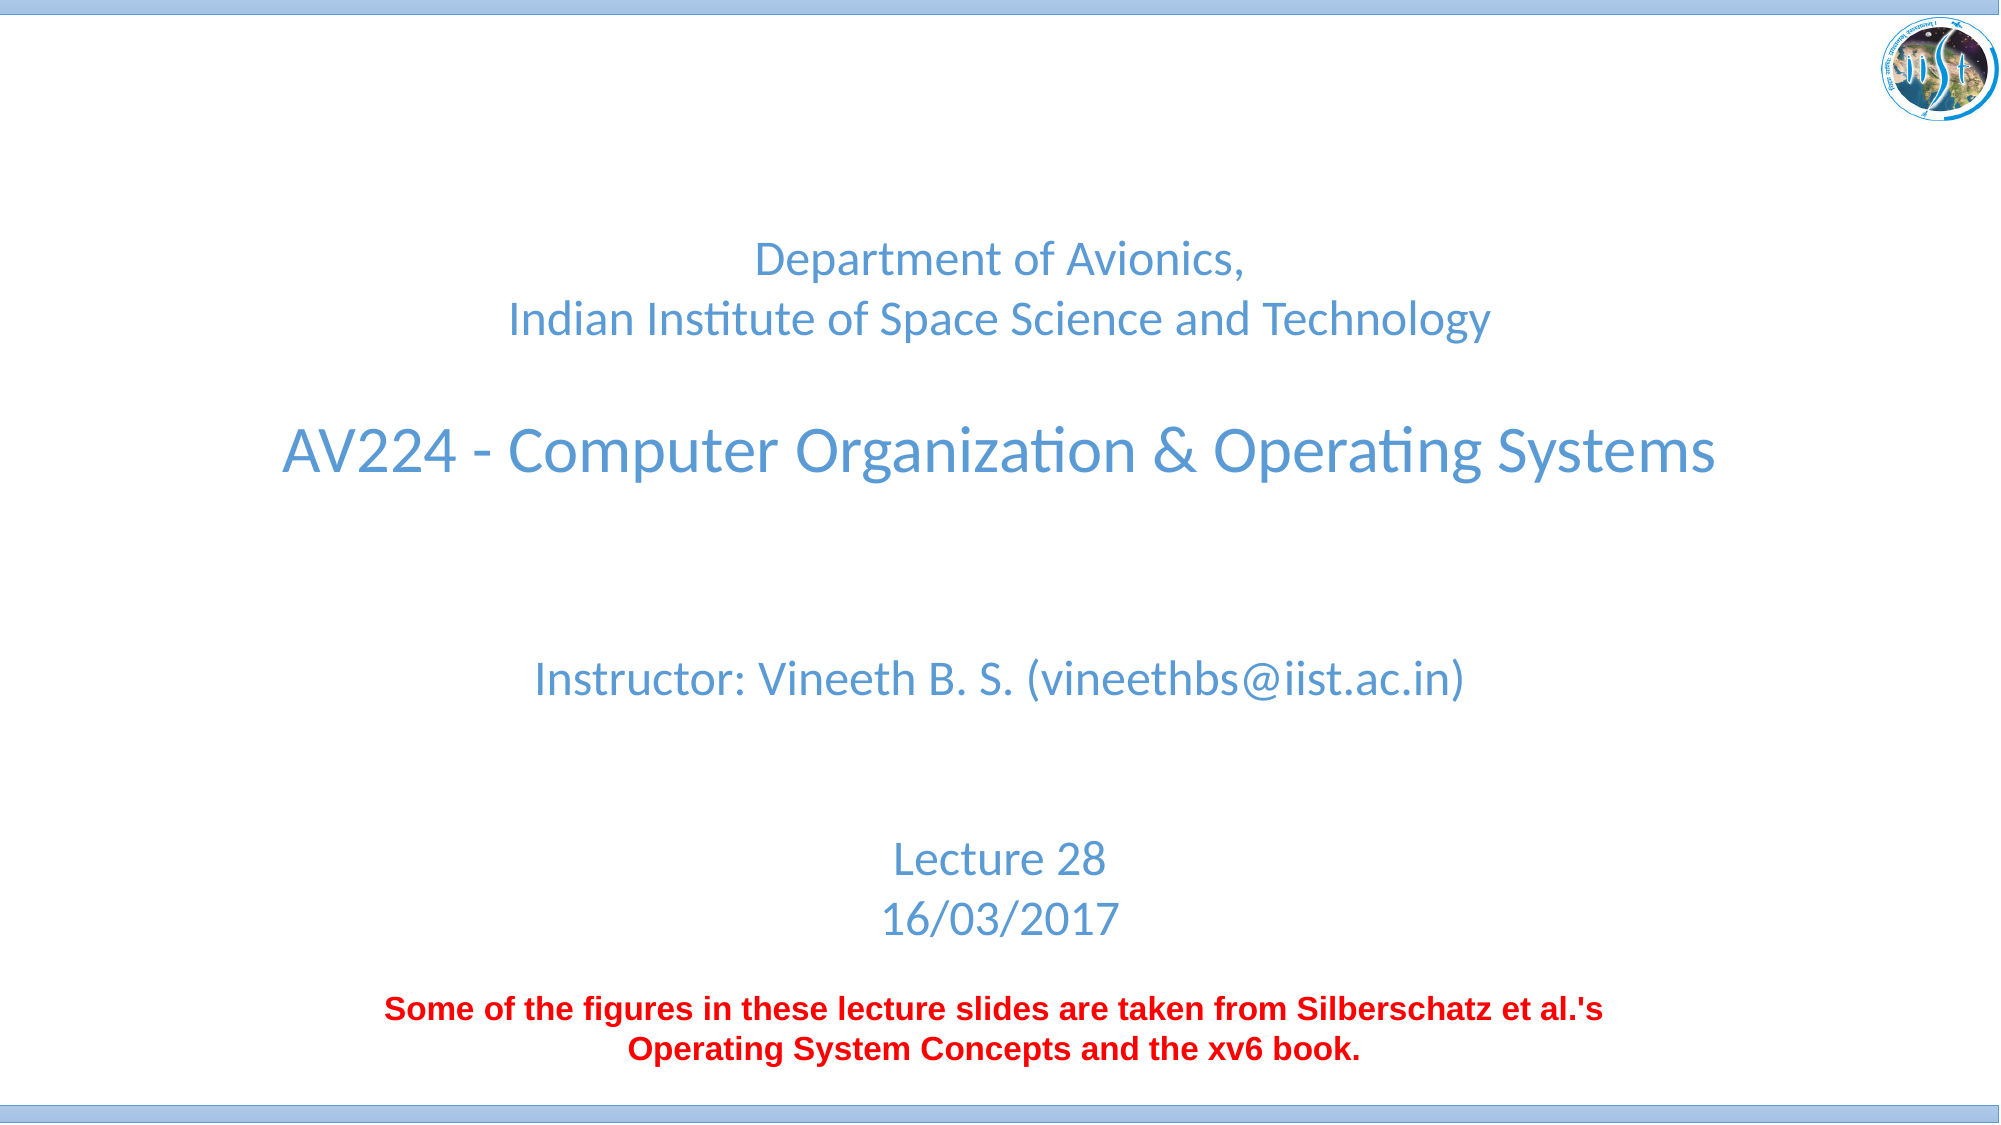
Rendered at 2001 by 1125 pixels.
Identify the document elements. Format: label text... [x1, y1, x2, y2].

text_box Some of the figures in these lecture slides are taken from Silberschatz et al.'s Operating System Concepts and the xv6 book. [244, 997, 1745, 1058]
text_box [0, 0, 1999, 15]
text_box [0, 1105, 1999, 1123]
text_box Department of Avionics, Indian Institute of Space Science and Technology AV224 - Computer Organization & Operating Systems Instructor: Vineeth B. S. (vineethbs@iist.ac.in) Lecture 28 16/03/2017 [185, 218, 1815, 953]
picture [1881, 17, 1999, 121]
picture [1954, 79, 1999, 121]
